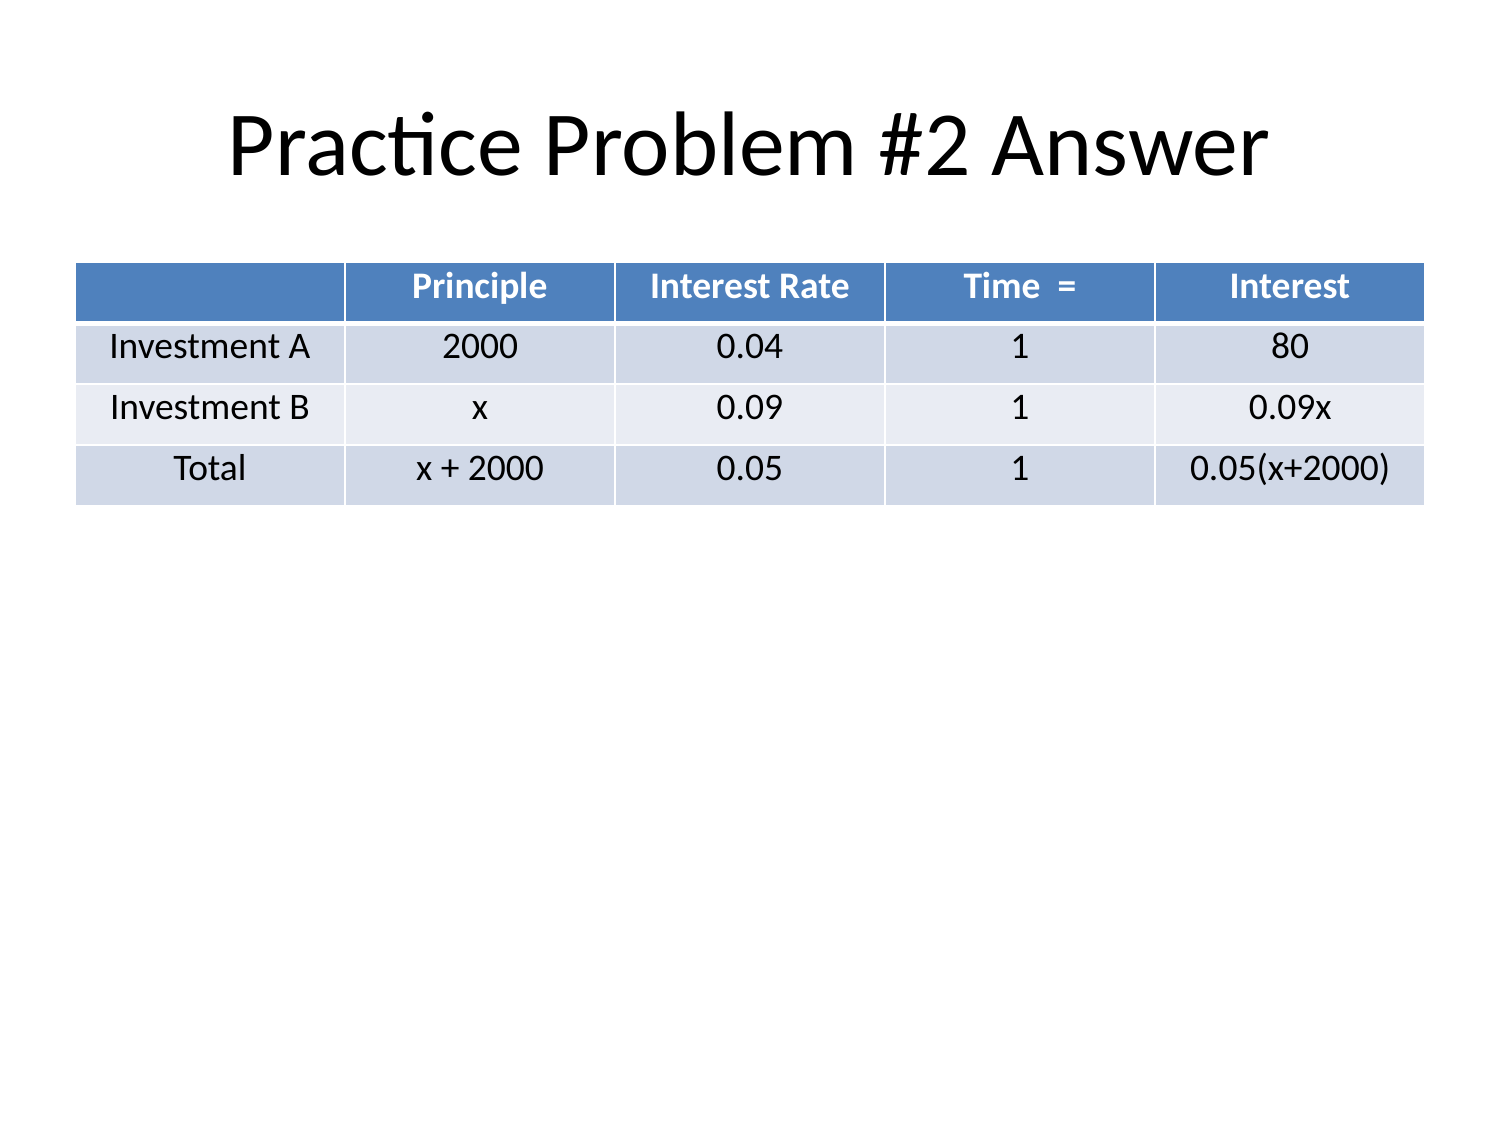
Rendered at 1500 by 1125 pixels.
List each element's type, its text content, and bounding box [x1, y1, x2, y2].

table_cell 1 [886, 326, 1154, 383]
table_cell 1 [886, 385, 1154, 444]
table_cell 0.05 [616, 446, 884, 505]
table_cell 80 [1156, 326, 1424, 383]
table_cell 0.04 [616, 326, 884, 383]
table_header [76, 263, 344, 321]
table_header Interest Rate [616, 263, 884, 321]
table_header Principle [346, 263, 614, 321]
table_cell 1 [886, 446, 1154, 505]
title Practice Problem #2 Answer [75, 45, 1425, 233]
table_cell 0.09 [616, 385, 884, 444]
table_cell Total [76, 446, 344, 505]
table_cell Investment A [76, 326, 344, 383]
table_header Time = [886, 263, 1154, 321]
table_cell 0.09x [1156, 385, 1424, 444]
table_cell 2000 [346, 326, 614, 383]
table_cell Investment B [76, 385, 344, 444]
table_cell x [346, 385, 614, 444]
table_cell 0.05(x+2000) [1156, 446, 1424, 505]
table_cell x + 2000 [346, 446, 614, 505]
table_header Interest [1156, 263, 1424, 321]
